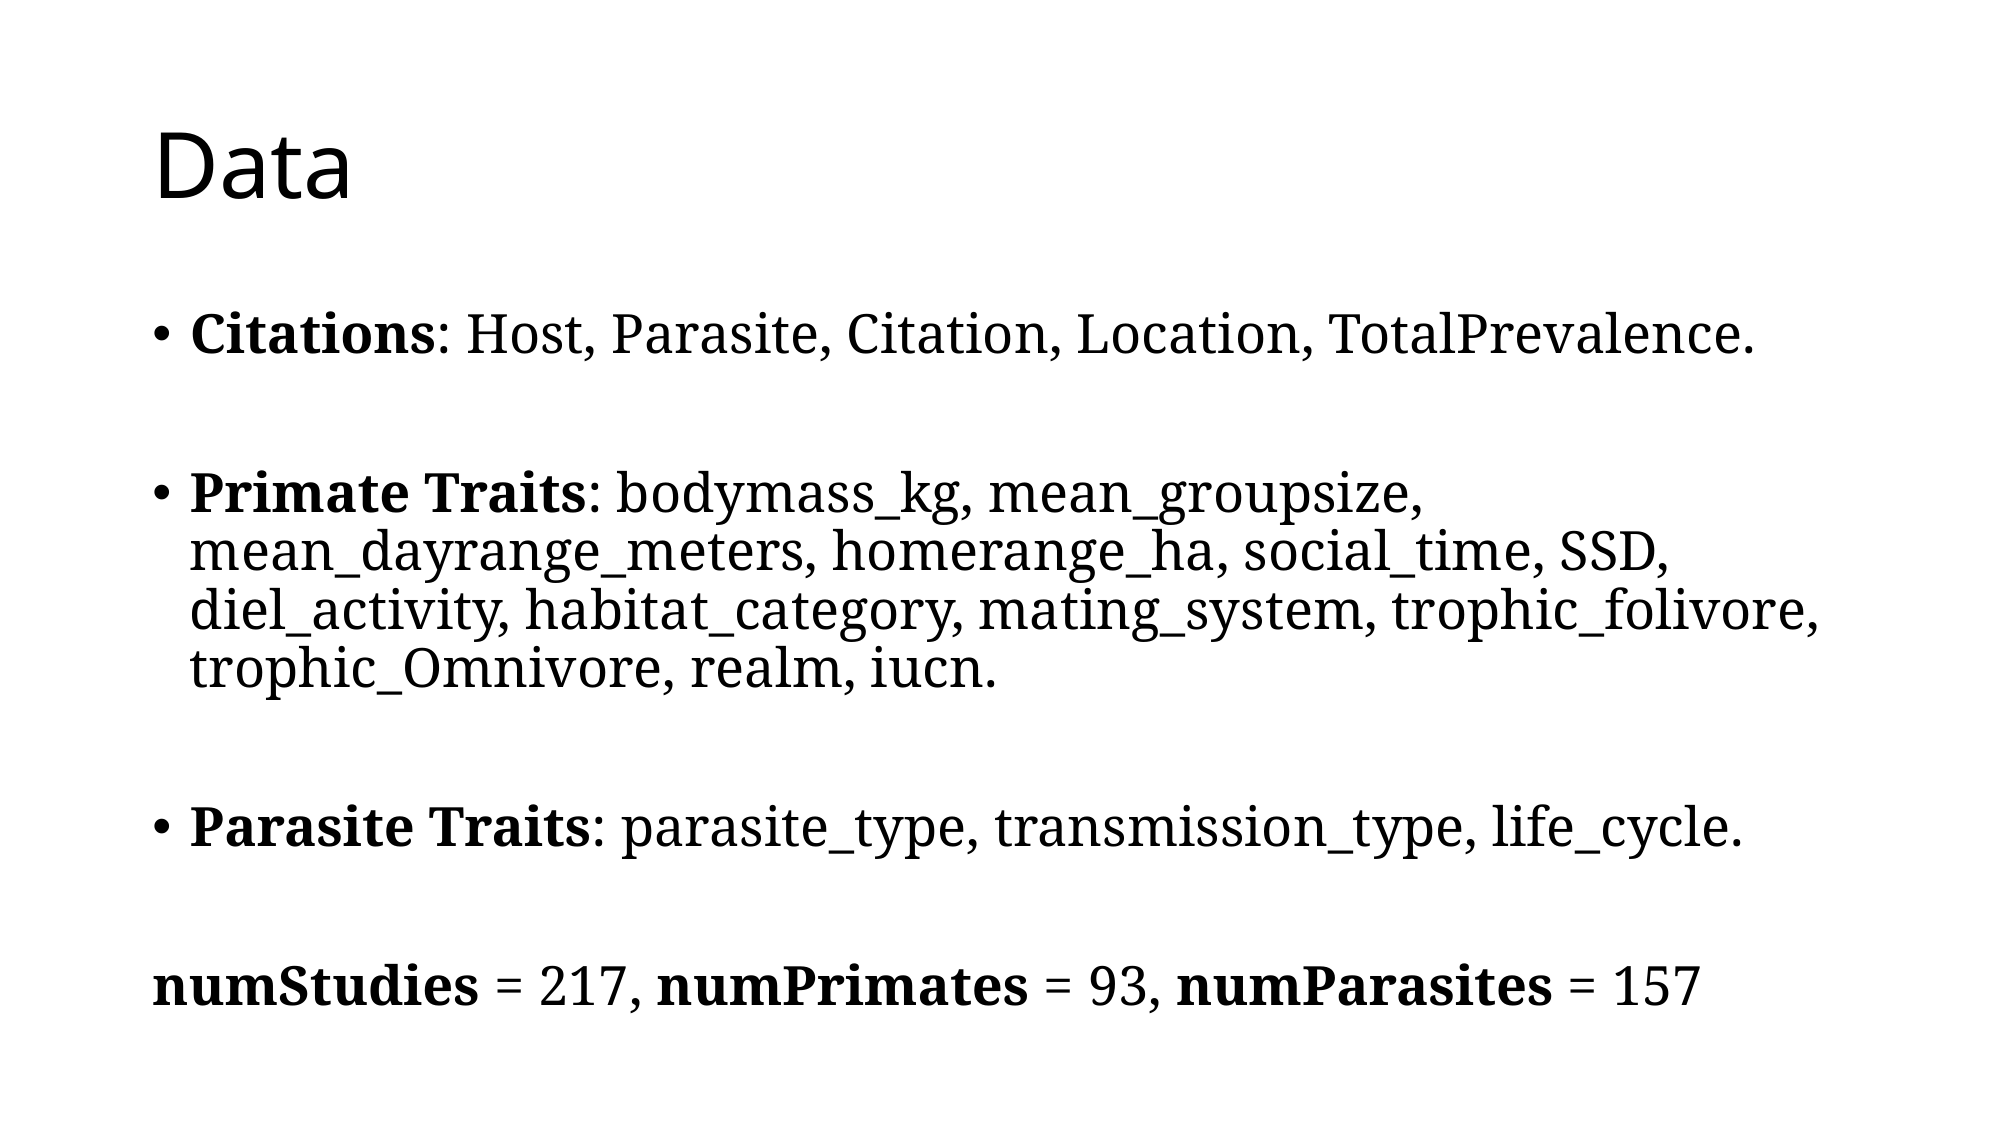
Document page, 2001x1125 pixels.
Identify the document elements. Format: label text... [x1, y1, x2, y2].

list Citations: Host, Parasite, Citation, Location, TotalPrevalence. Primate Traits: bodymass_kg, mean_groupsize, mean_dayrange_meters, homerange_ha, social_time, SSD, diel_activity, habitat_category, mating_system, trophic_folivore, trophic_Omnivore, realm, iucn. Parasite Traits: parasite_type, transmission_type, life_cycle. numStudies = 217, numPrimates = 93, numParasites = 157 [137, 299, 1863, 957]
title Data [137, 59, 1863, 278]
